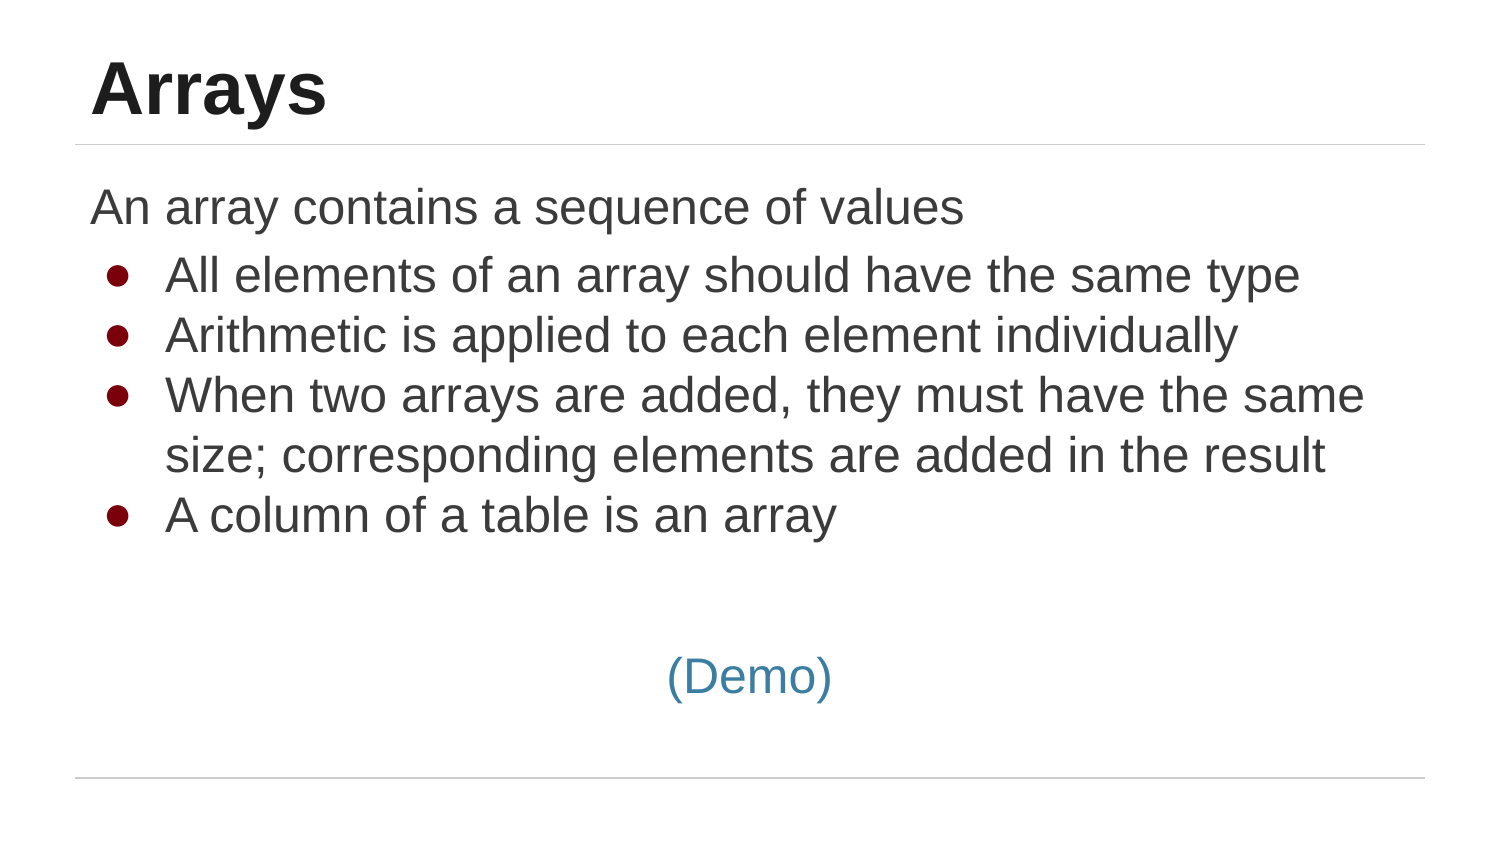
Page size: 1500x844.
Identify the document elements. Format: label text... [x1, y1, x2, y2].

title Arrays [75, 33, 1175, 145]
text_box (Demo) [617, 628, 883, 732]
list An array contains a sequence of values All elements of an array should have the same type Arithmetic is applied to each element individually When two arrays are added, they must have the same size; corresponding elements are added in the result A column of a table is an array [75, 159, 1425, 504]
